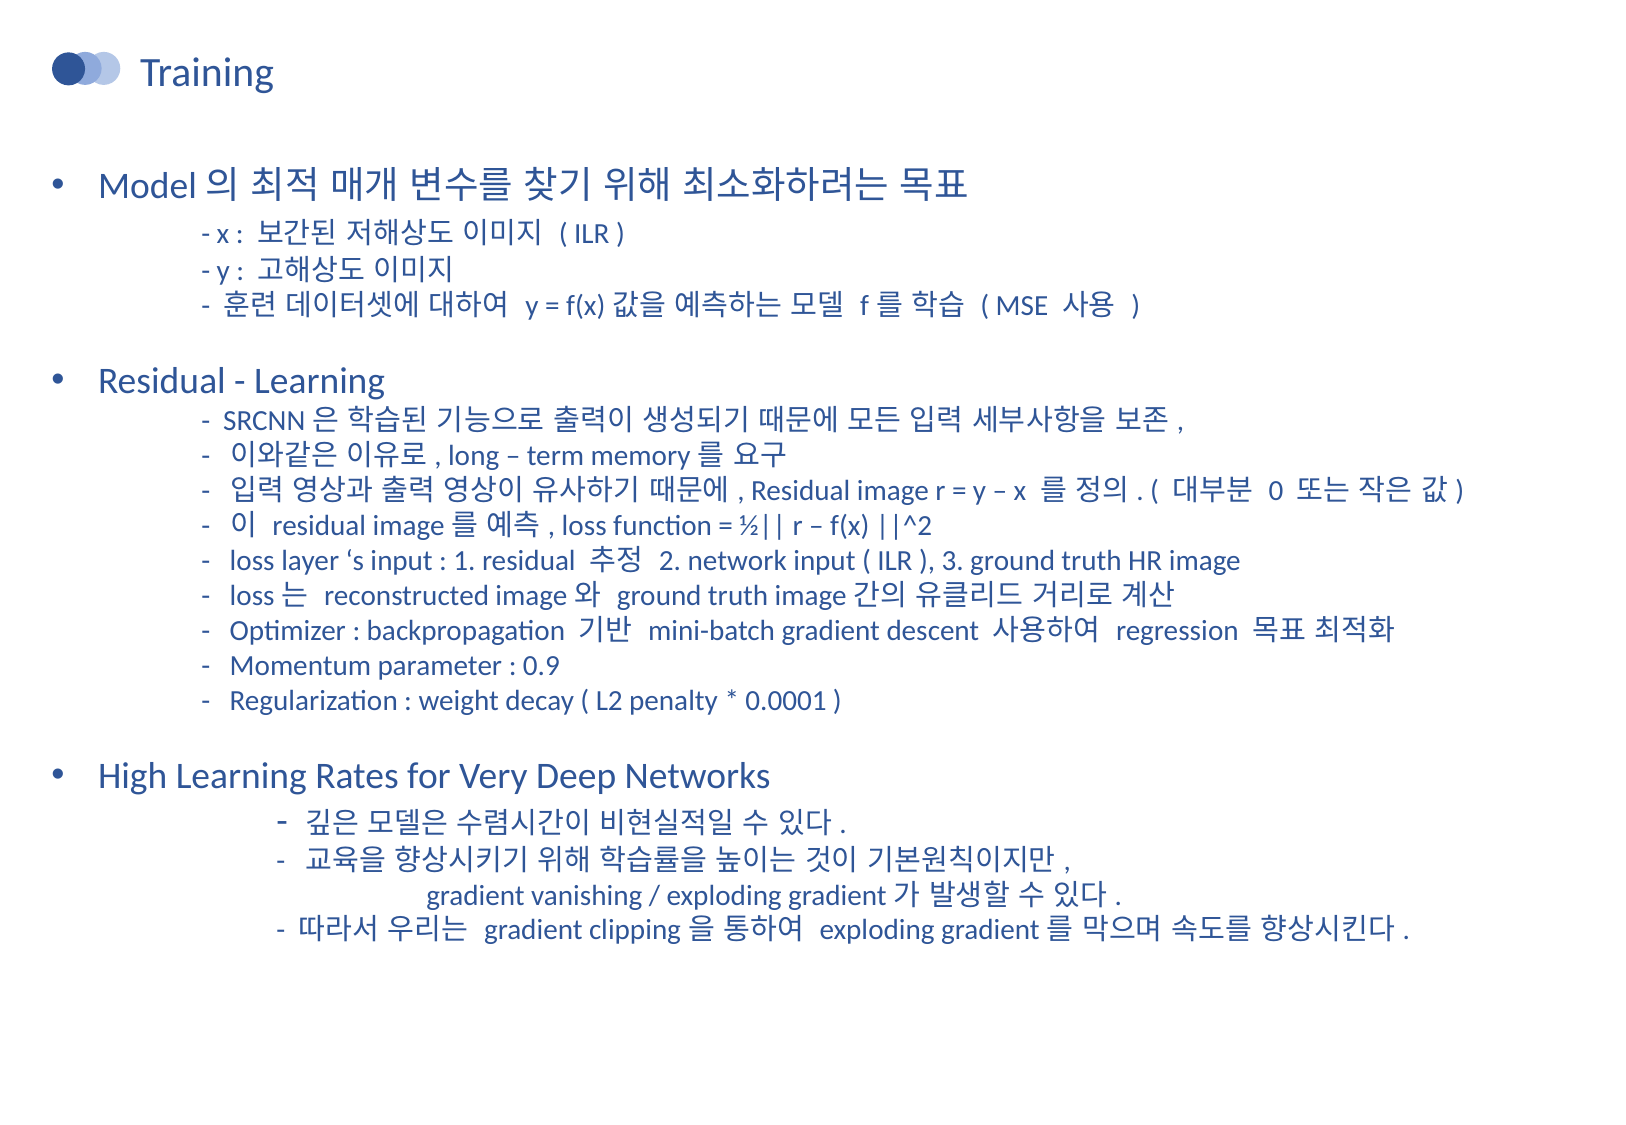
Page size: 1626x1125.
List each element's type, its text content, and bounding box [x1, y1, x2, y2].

text_box [95, 50, 122, 86]
text_box [76, 50, 103, 86]
text_box Training [125, 37, 912, 103]
text_box [50, 51, 87, 87]
text_box Model의 최적 매개 변수를 찾기 위해 최소화하려는 목표 - x : 보간된 저해상도 이미지 ( ILR ) - y : 고해상도 이미지 - 훈련 데이터셋에 대하여 y = f(x)값을 예측하는 모델 f를 학습 ( MSE 사용 ) Residual - Learning - SRCNN은 학습된 기능으로 출력이 생성되기 때문에 모든 입력 세부사항을 보존, - 이와같은 이유로, long – term memory를 요구 - 입력 영상과 출력 영상이 유사하기 때문에, Residual image r = y – x 를 정의. ( 대부분 0 또는 작은 값) - 이 residual image를 예측, loss function = ½|| r – f(x) ||^2 - loss layer ‘s input : 1. residual 추정 2. network input ( ILR ), 3. ground truth HR image - loss는 reconstructed image와 ground truth image간의 유클리드 거리로 계산 - Optimizer : backpropagation 기반 mini-batch gradient descent 사용하여 regression 목표 최적화 - Momentum parameter : 0.9 - Regularization : weight decay ( L2 penalty * 0.0001 ) High Learning Rates for Very Deep Networks - 깊은 모델은 수렴시간이 비현실적일 수 있다. - 교육을 향상시키기 위해 학습률을 높이는 것이 기본원칙이지만, gradient vanishing / exploding gradient가 발생할 수 있다. - 따라서 우리는 gradient clipping을 통하여 exploding gradient를 막으며 속도를 향상시킨다. [36, 154, 1538, 954]
